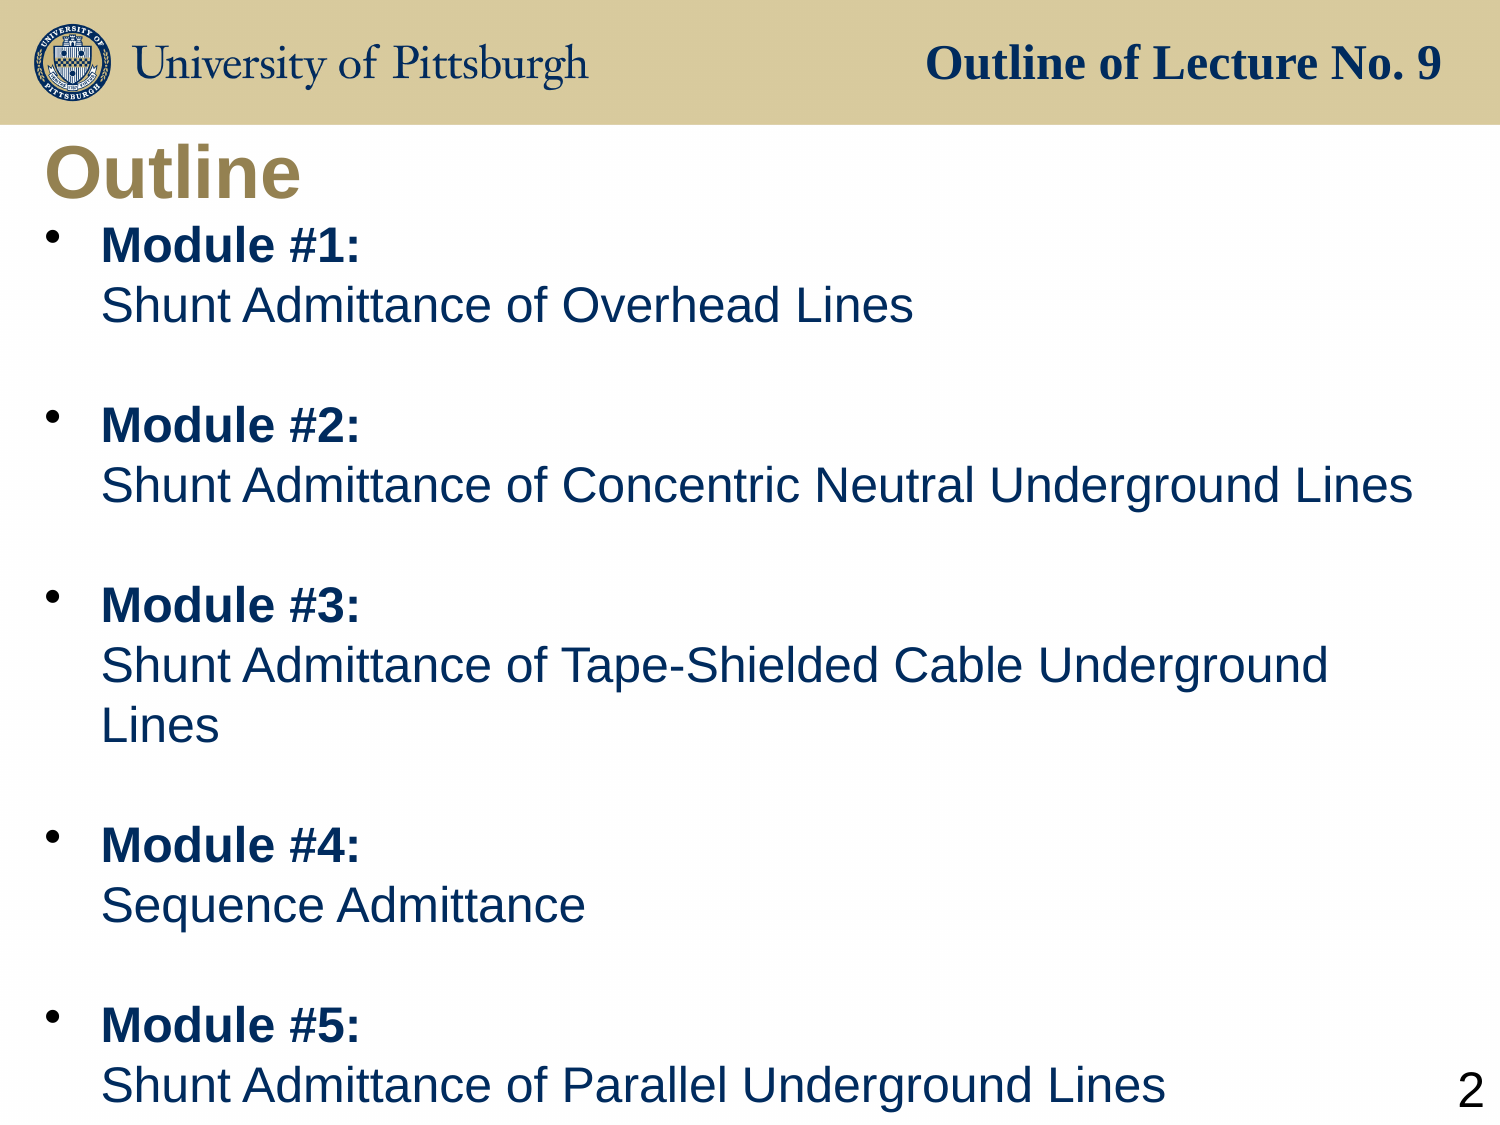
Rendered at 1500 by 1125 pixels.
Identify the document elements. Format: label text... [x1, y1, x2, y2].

picture [0, 0, 1500, 1125]
title Outline [29, 121, 1418, 205]
slide_number 2 [1362, 1050, 1500, 1125]
text_box Outline of Lecture No. 9 [648, 22, 1457, 97]
list Module #1: Shunt Admittance of Overhead Lines Module #2: Shunt Admittance of Concentric Neutral Underground Lines Module #3: Shunt Admittance of Tape-Shielded Cable Underground Lines Module #4: Sequence Admittance Module #5: Shunt Admittance of Parallel Underground Lines [29, 205, 1457, 875]
